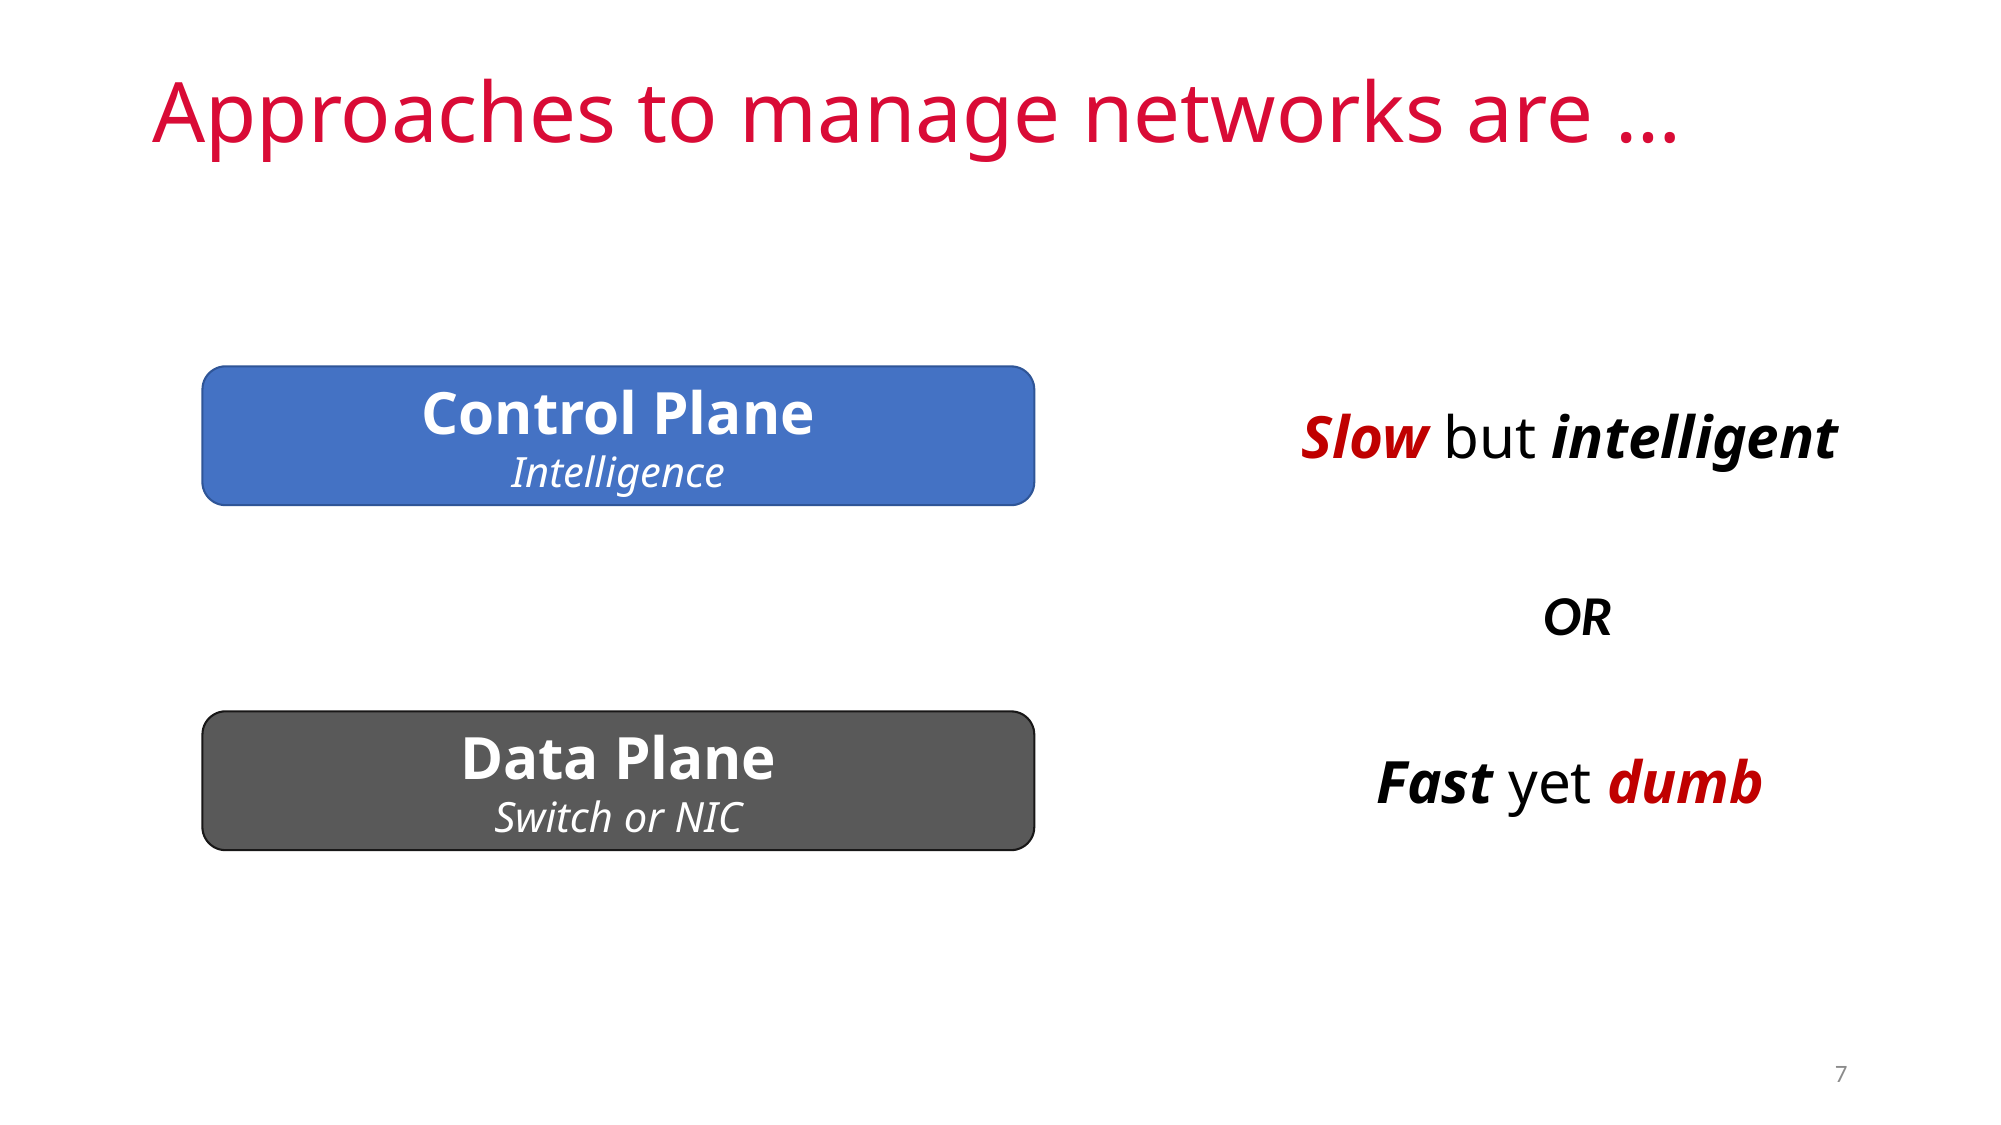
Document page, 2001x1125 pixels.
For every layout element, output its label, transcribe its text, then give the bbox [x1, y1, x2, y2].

text_box Fast yet dumb [1361, 737, 1780, 823]
text_box Slow but intelligent [1286, 392, 1854, 478]
text_box Data Plane Switch or NIC [201, 710, 1036, 852]
text_box OR [1528, 571, 1628, 654]
text_box Control Plane Intelligence [201, 365, 1036, 507]
slide_number 7 [1412, 1042, 1863, 1103]
title Approaches to manage networks are … [137, 59, 1863, 172]
